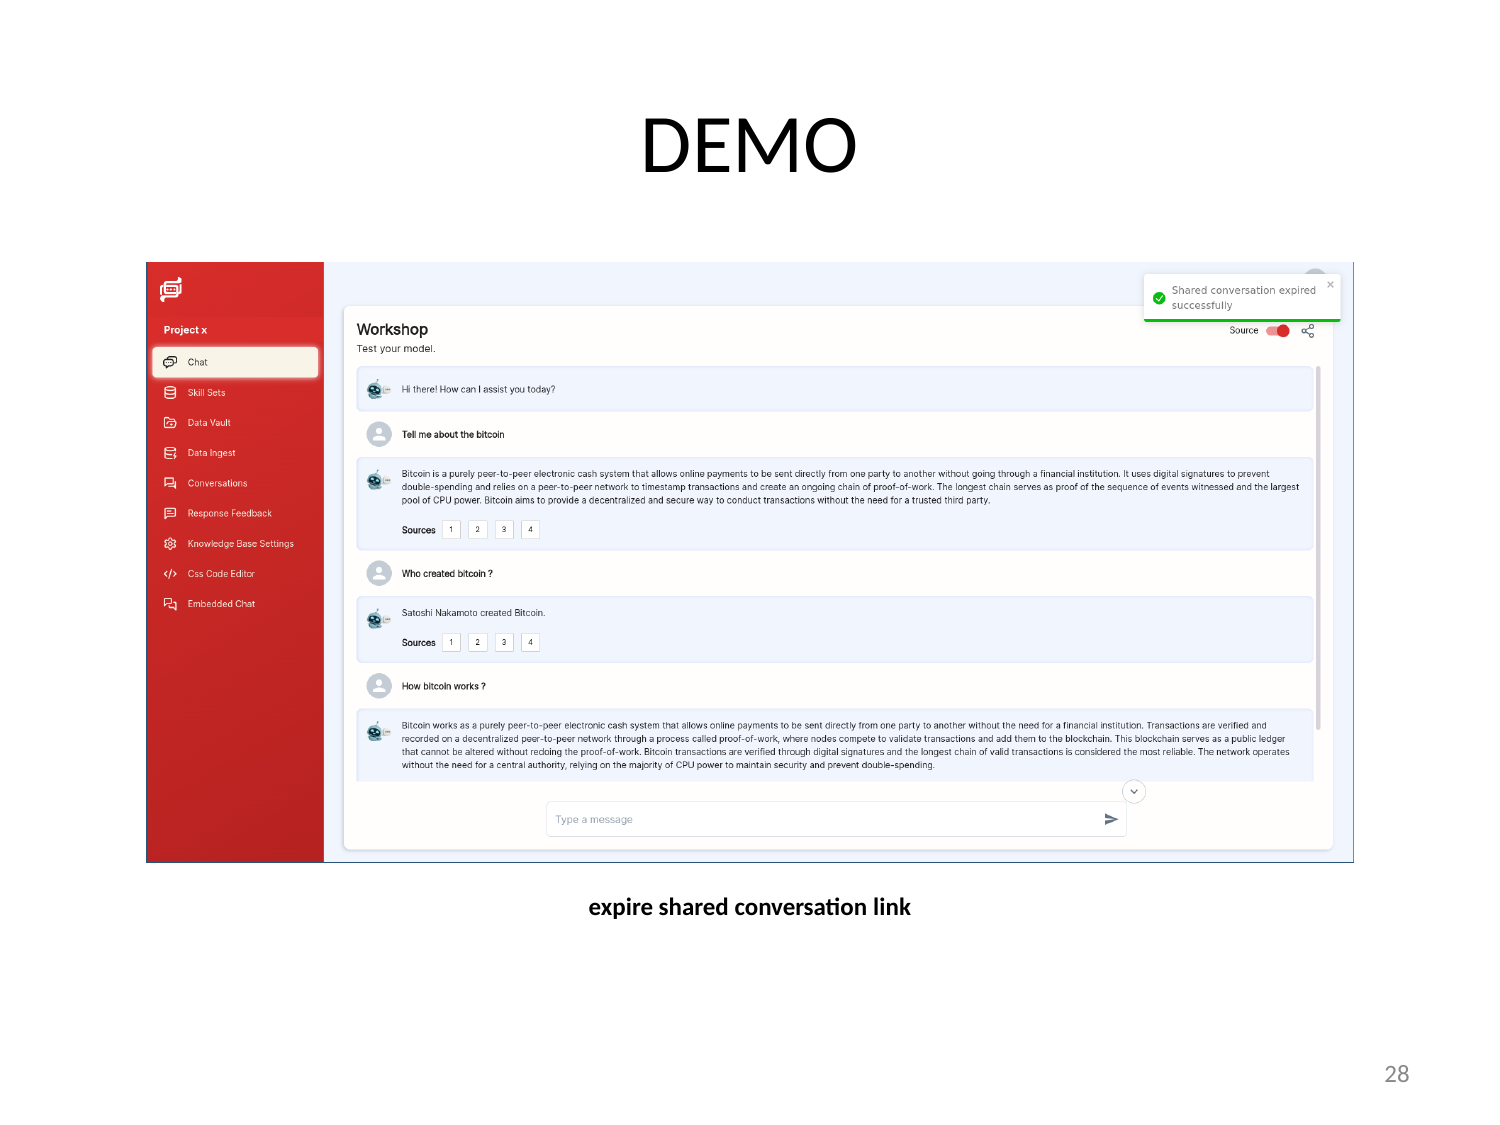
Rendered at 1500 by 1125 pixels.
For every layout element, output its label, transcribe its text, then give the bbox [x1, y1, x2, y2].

text_box expire shared conversation link [543, 883, 957, 928]
picture [145, 261, 1354, 864]
title DEMO [75, 45, 1425, 233]
slide_number <number> [1074, 1042, 1425, 1103]
